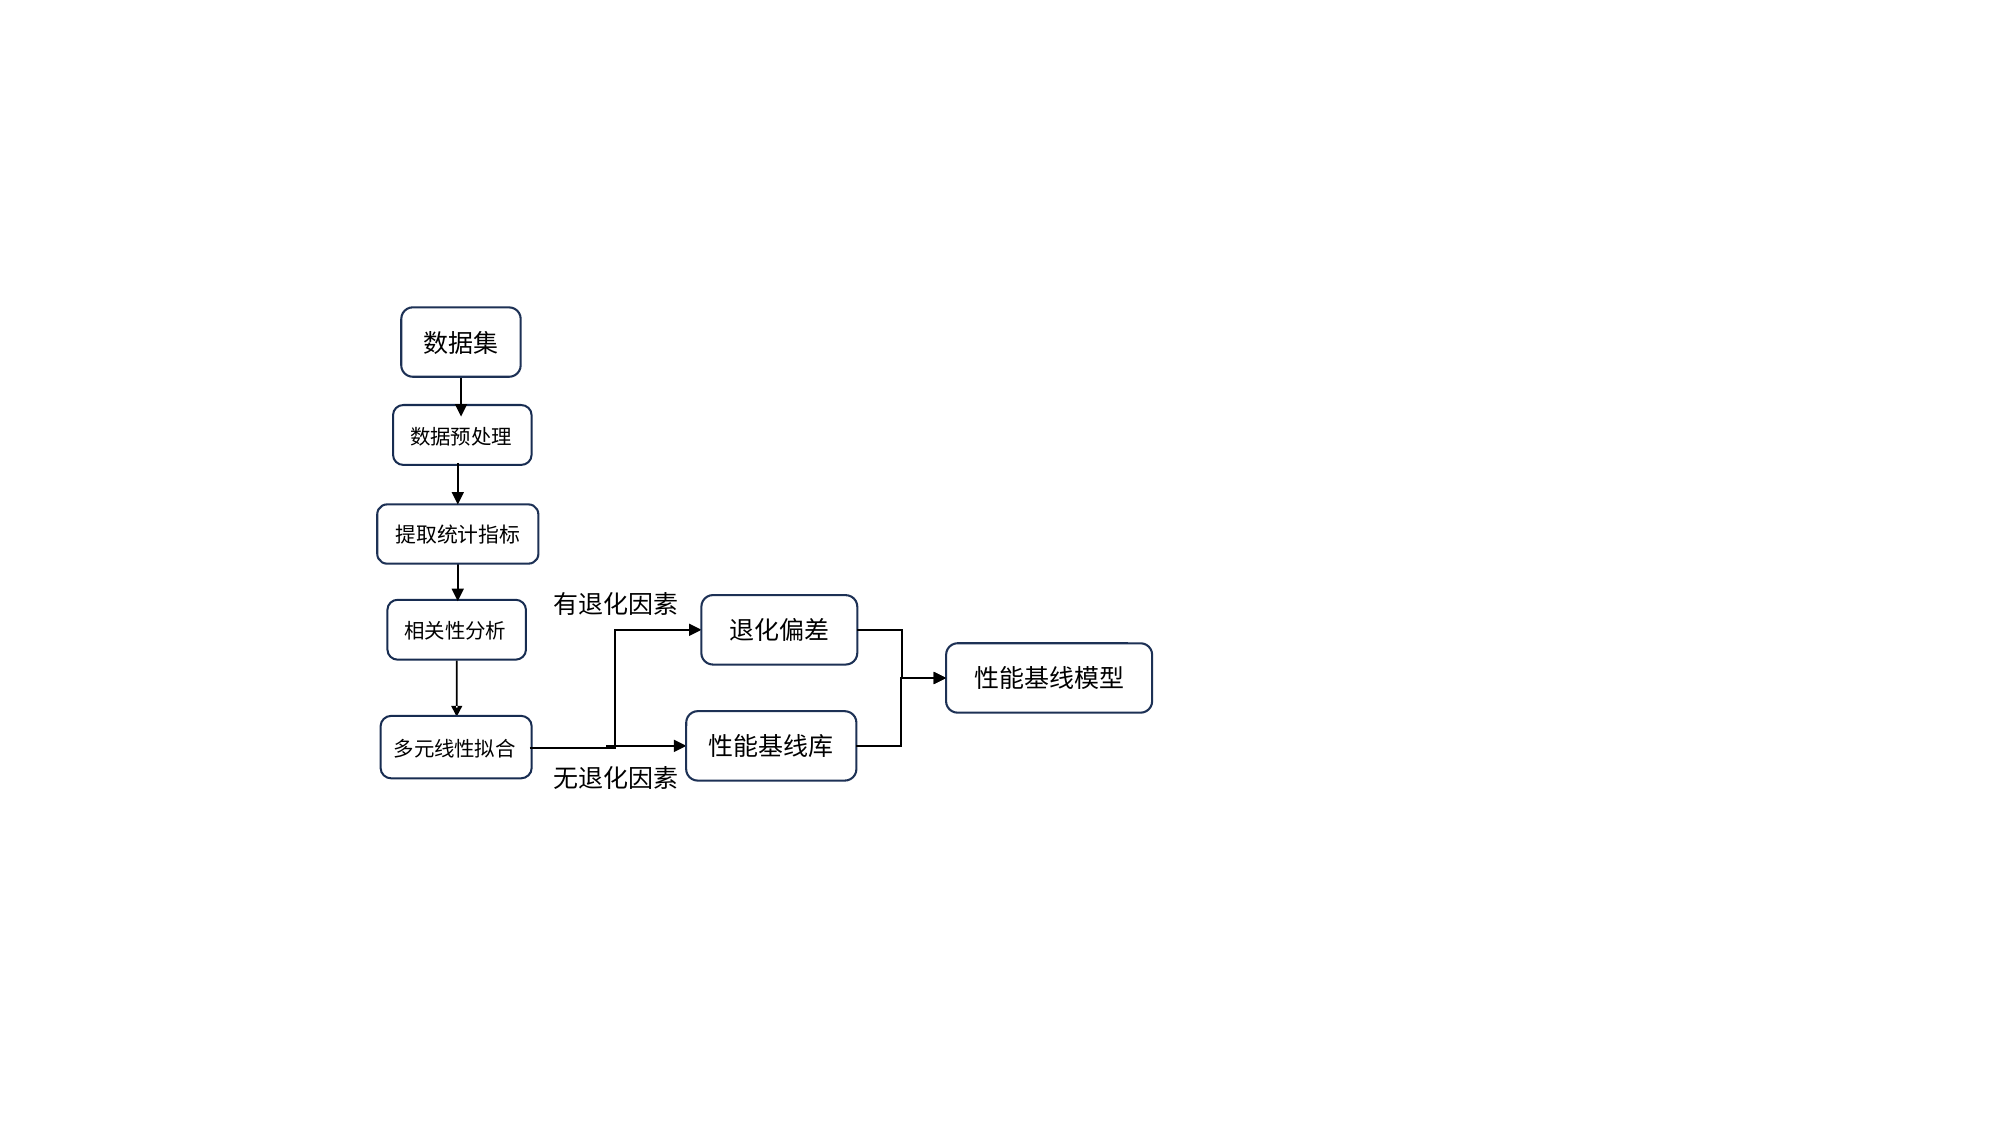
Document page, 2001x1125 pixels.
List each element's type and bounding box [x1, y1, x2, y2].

text_box [377, 307, 1153, 801]
